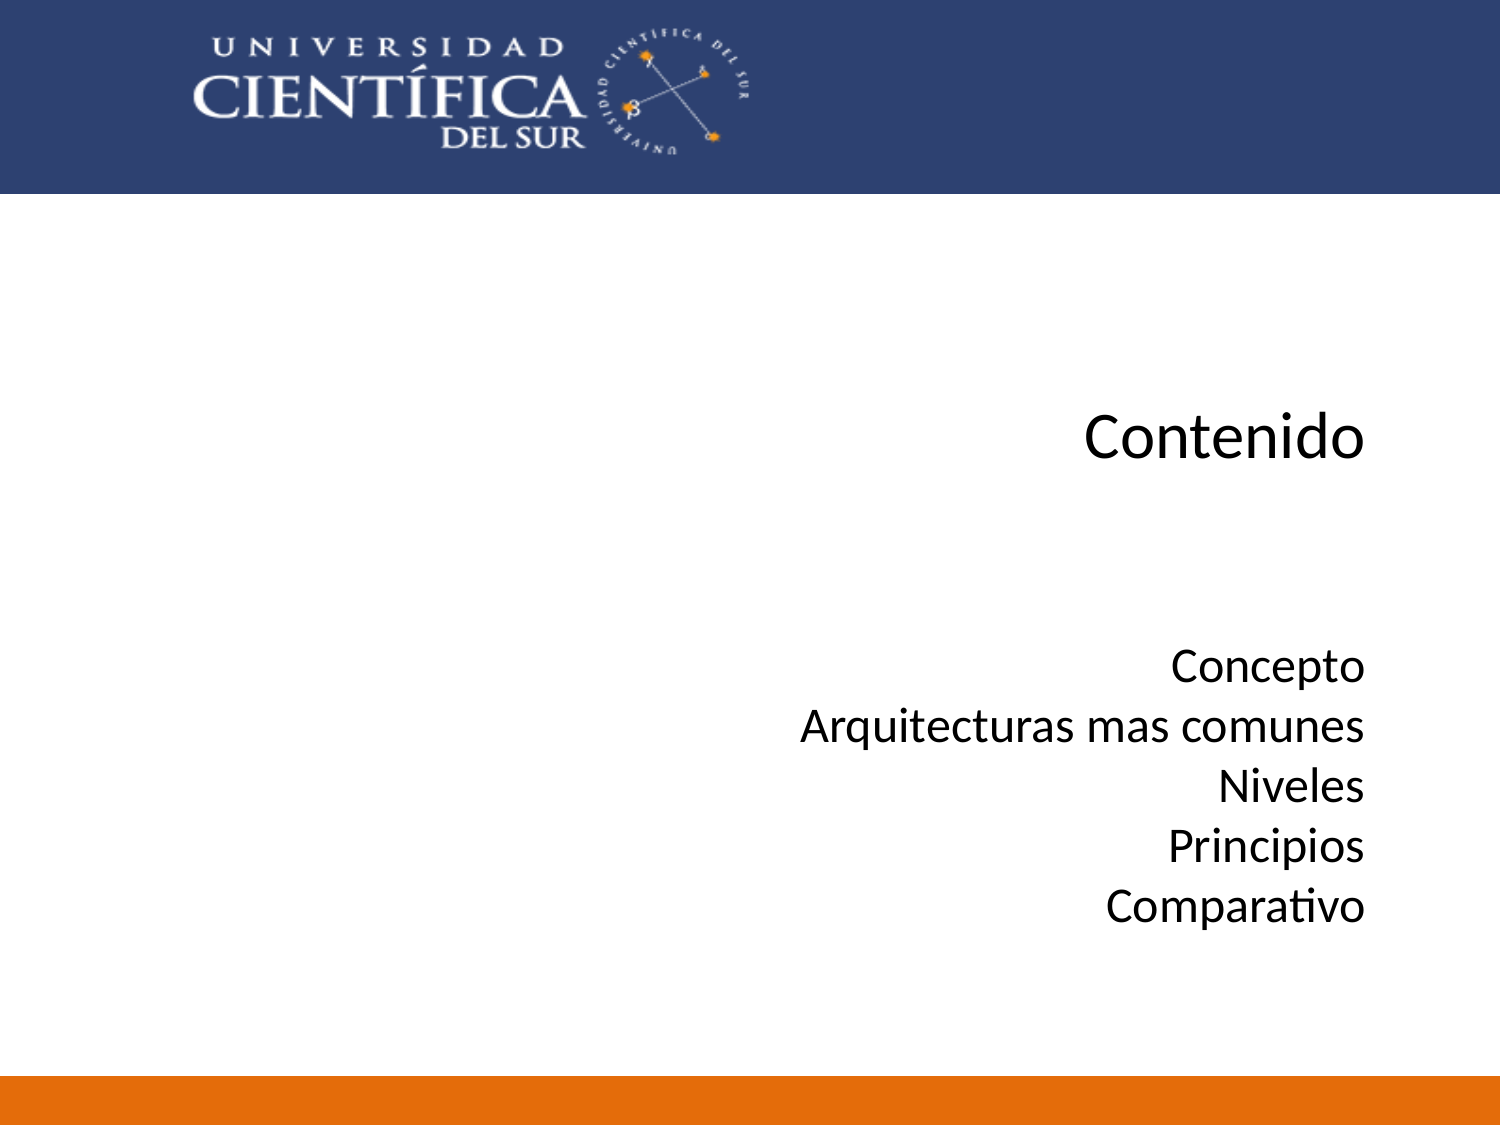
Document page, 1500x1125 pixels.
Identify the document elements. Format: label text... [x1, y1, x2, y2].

text_box [0, 1076, 1500, 1125]
picture [0, 0, 1500, 194]
title Contenido Concepto Arquitecturas mas comunes Niveles Principios Comparativo [105, 351, 1381, 1034]
